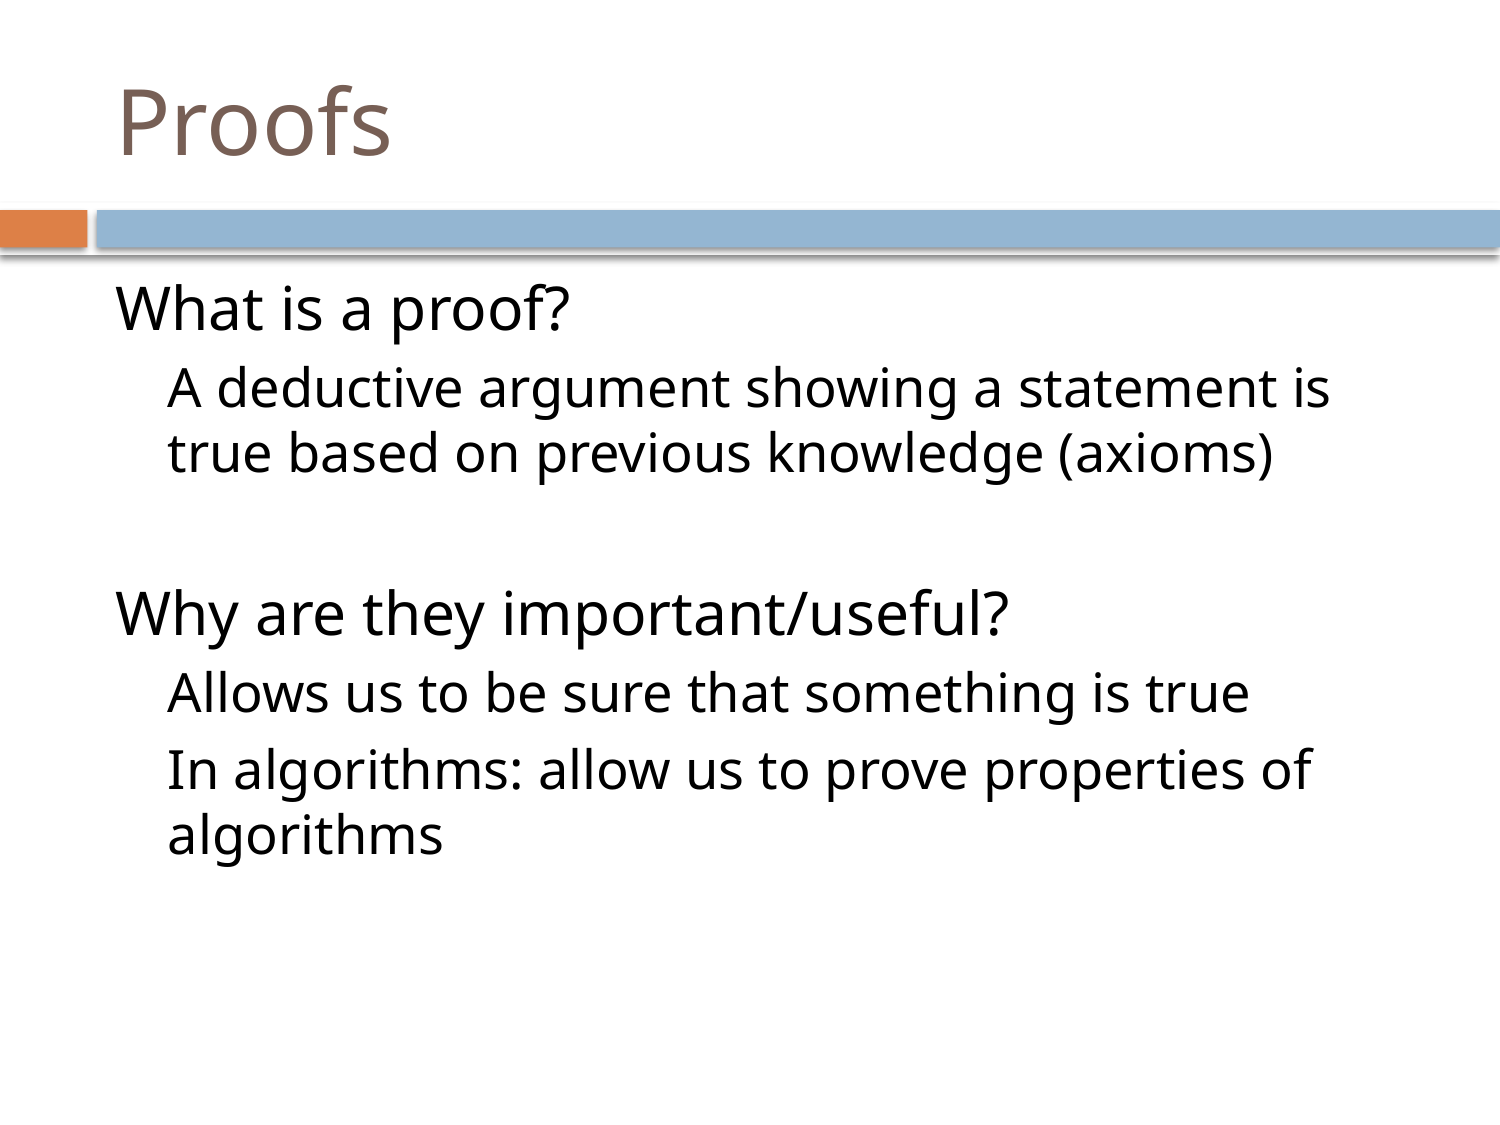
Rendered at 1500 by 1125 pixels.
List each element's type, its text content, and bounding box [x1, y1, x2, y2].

title Proofs [100, 37, 1438, 200]
list What is a proof? A deductive argument showing a statement is true based on previous knowledge (axioms) Why are they important/useful? Allows us to be sure that something is true In algorithms: allow us to prove properties of algorithms [100, 262, 1438, 1000]
